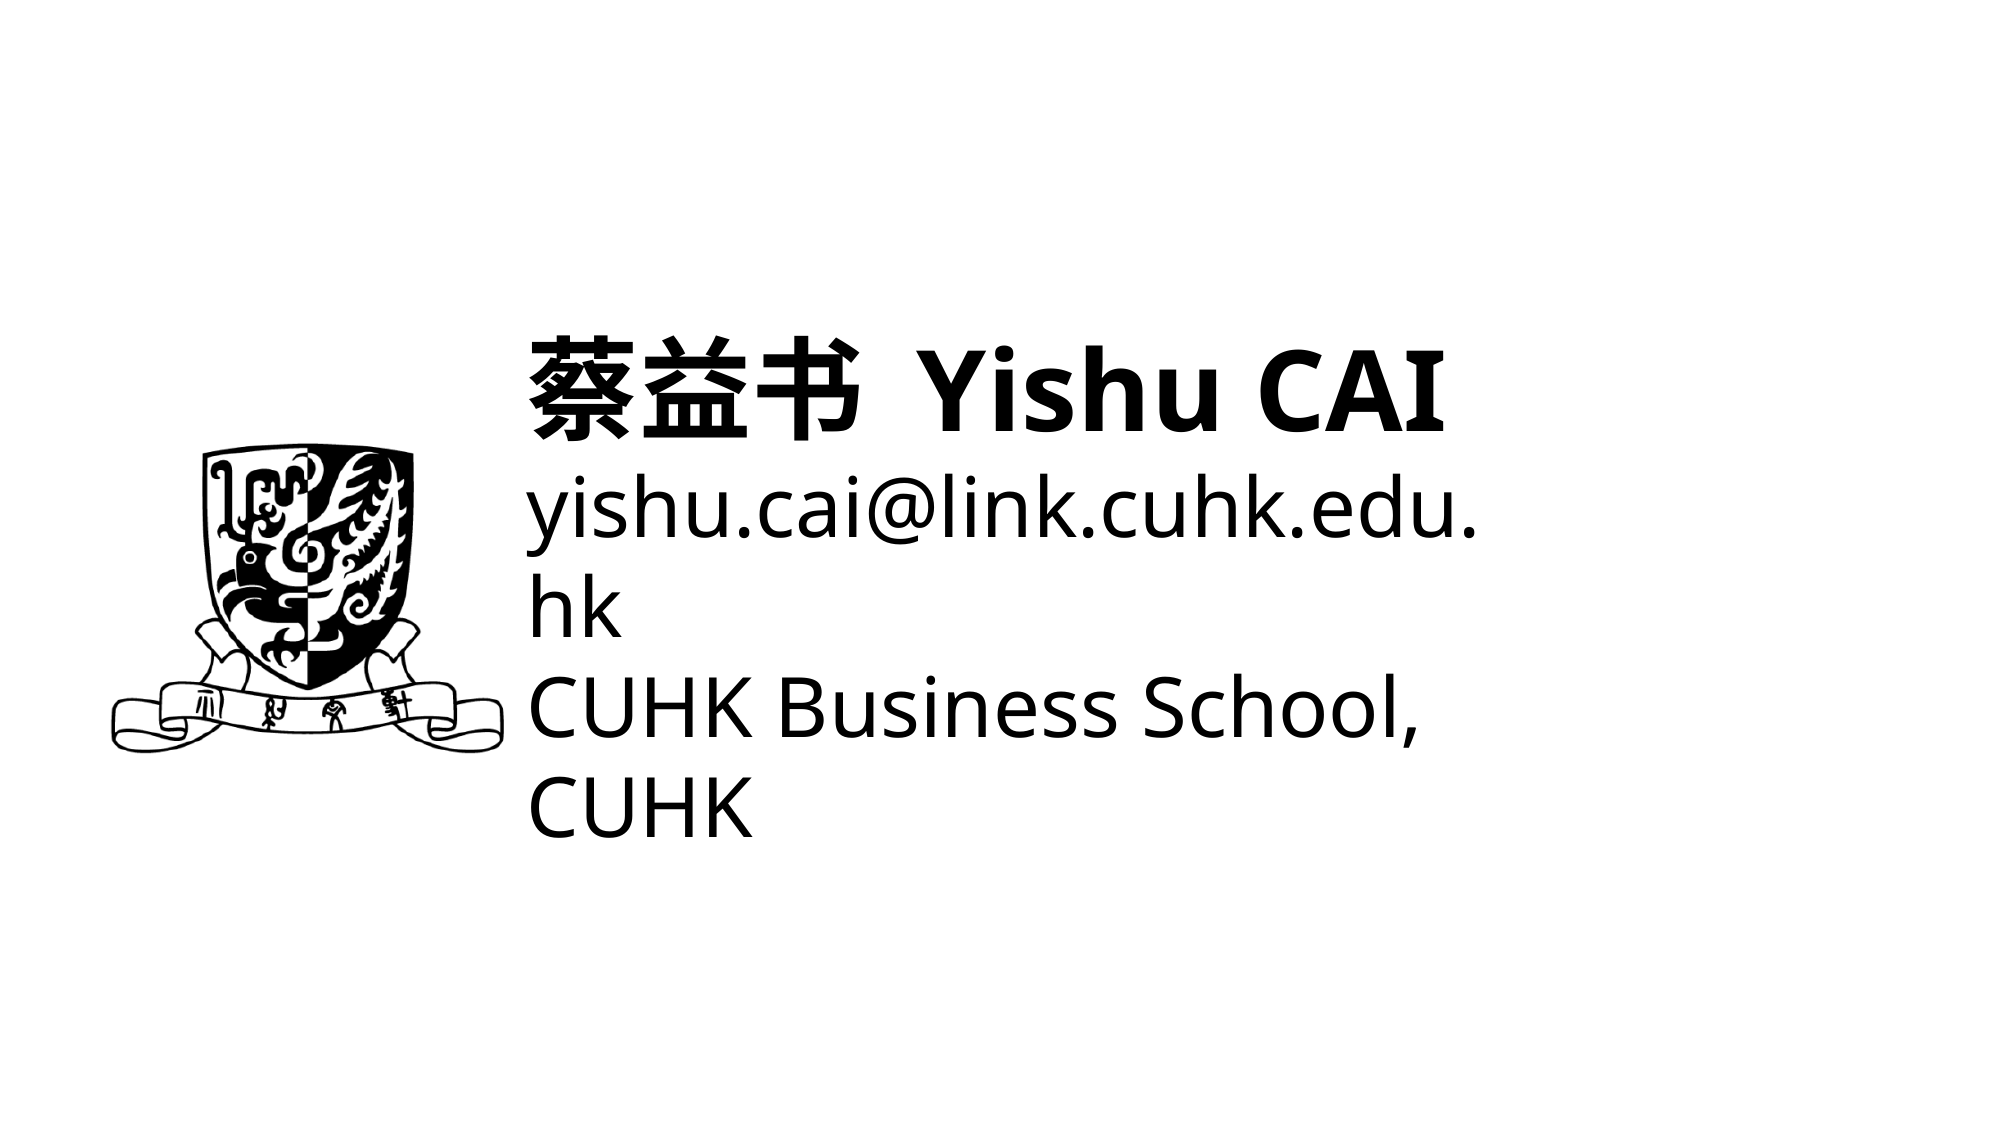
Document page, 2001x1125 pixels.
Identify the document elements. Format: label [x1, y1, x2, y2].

text_box [101, 409, 1537, 779]
